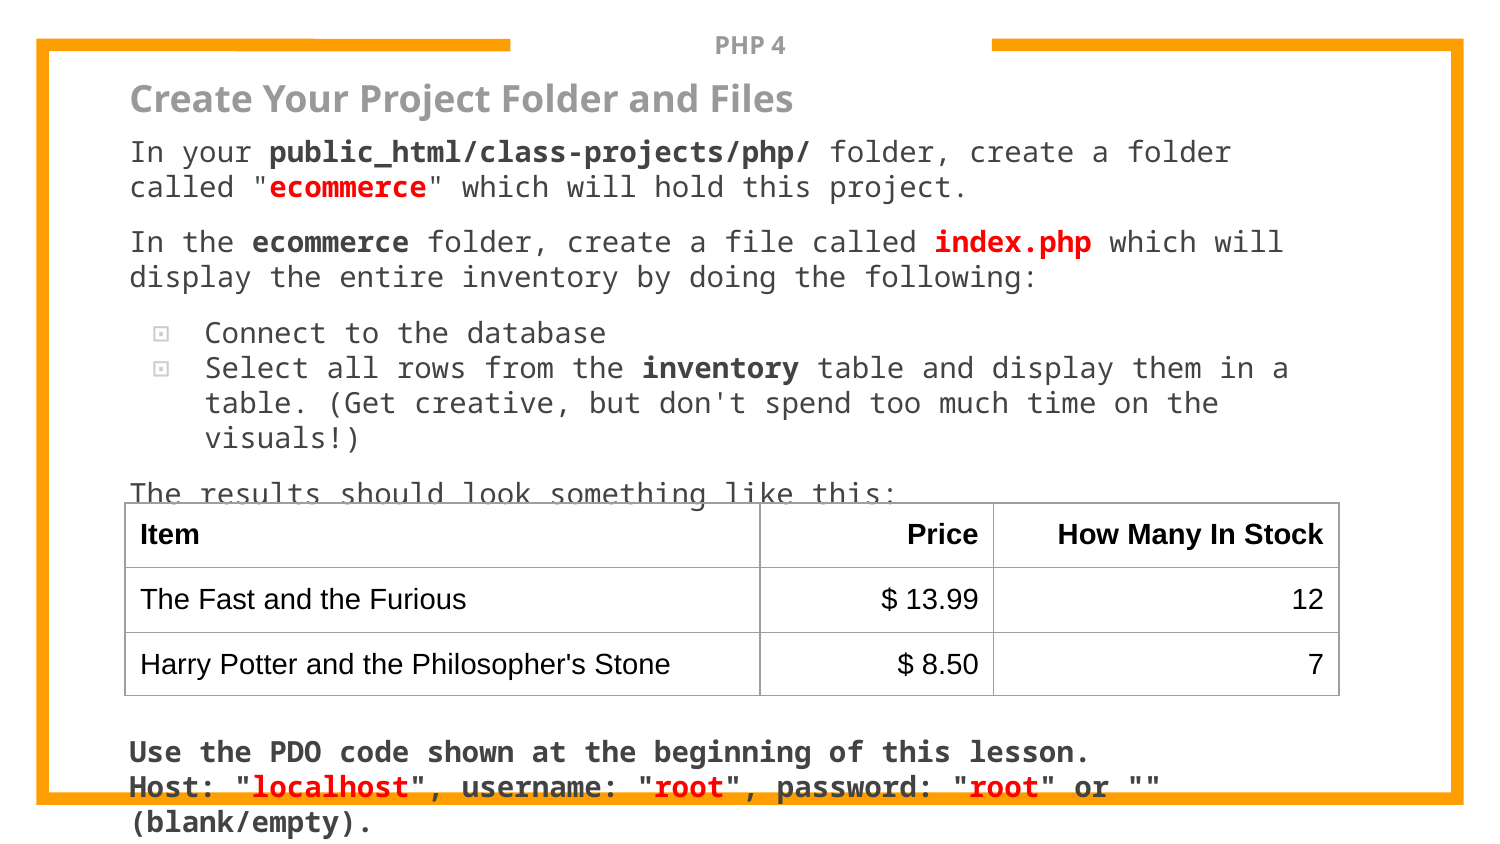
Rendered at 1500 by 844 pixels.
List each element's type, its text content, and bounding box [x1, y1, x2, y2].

table_cell $ 8.50 [761, 633, 993, 695]
table_header Item [126, 504, 759, 567]
table_cell $ 13.99 [761, 568, 993, 632]
table_cell Harry Potter and the Philosopher's Stone [126, 633, 759, 695]
table_cell 7 [994, 633, 1338, 695]
table_cell 12 [994, 568, 1338, 632]
table_header How Many In Stock [994, 504, 1338, 567]
list Create Your Project Folder and Files In your public_html/class-projects/php/ folder, create a folder called "ecommerce" which will hold this project. In the ecommerce folder, create a file called index.php which will display the entire inventory by doing the following: Connect to the database Select all rows from the inventory table and display them in a table. (Get creative, but don't spend too much time on the visuals!) The results should look something like this: Use the PDO code shown at the beginning of this lesson. Host: "localhost", username: "root", password: "root" or "" (blank/empty). [114, 60, 1364, 746]
table_cell The Fast and the Furious [126, 568, 759, 632]
table_header Price [761, 504, 993, 567]
title PHP 4 [531, 15, 969, 60]
